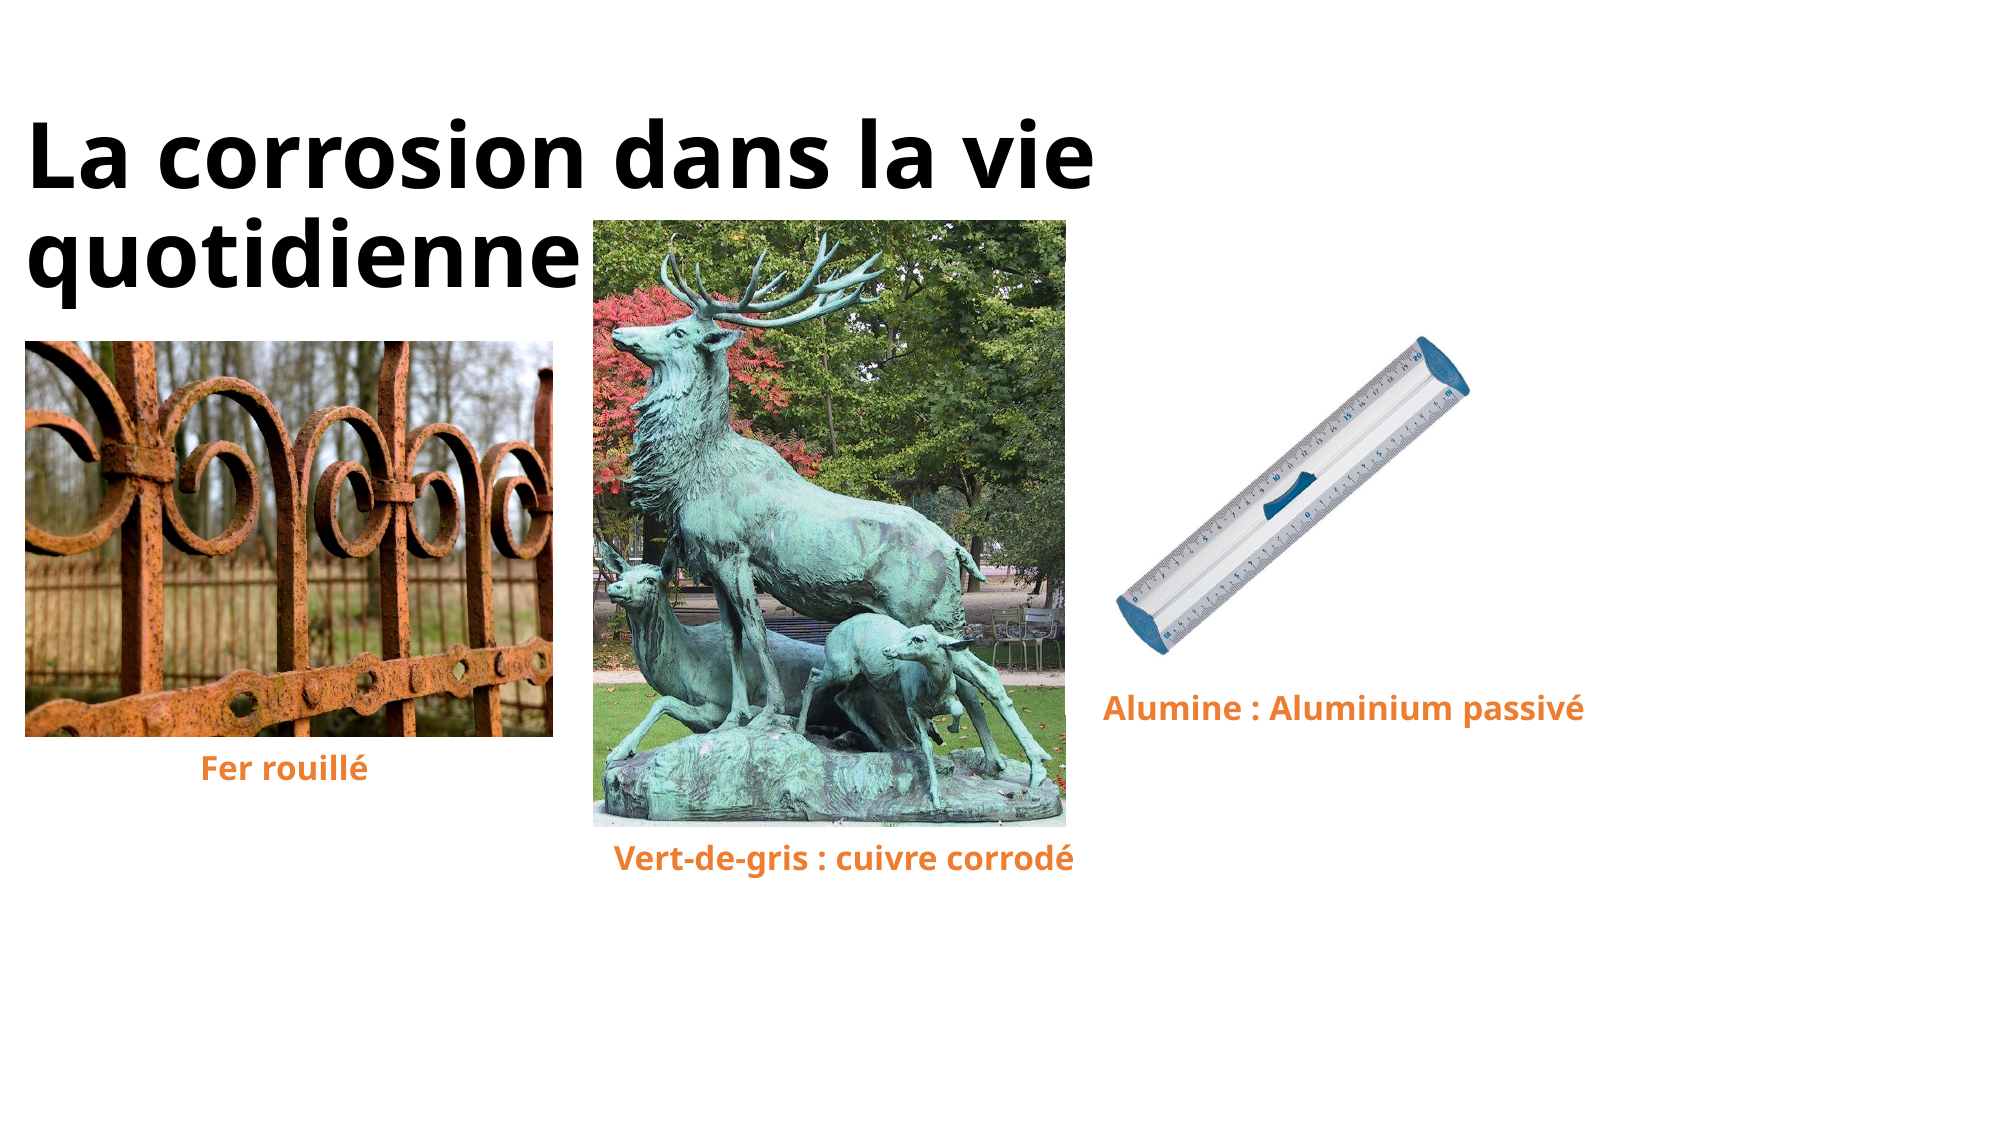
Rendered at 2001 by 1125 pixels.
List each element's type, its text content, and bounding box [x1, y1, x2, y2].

picture [593, 220, 1519, 827]
title La corrosion dans la vie quotidienne [10, 99, 1522, 317]
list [25, 341, 553, 737]
